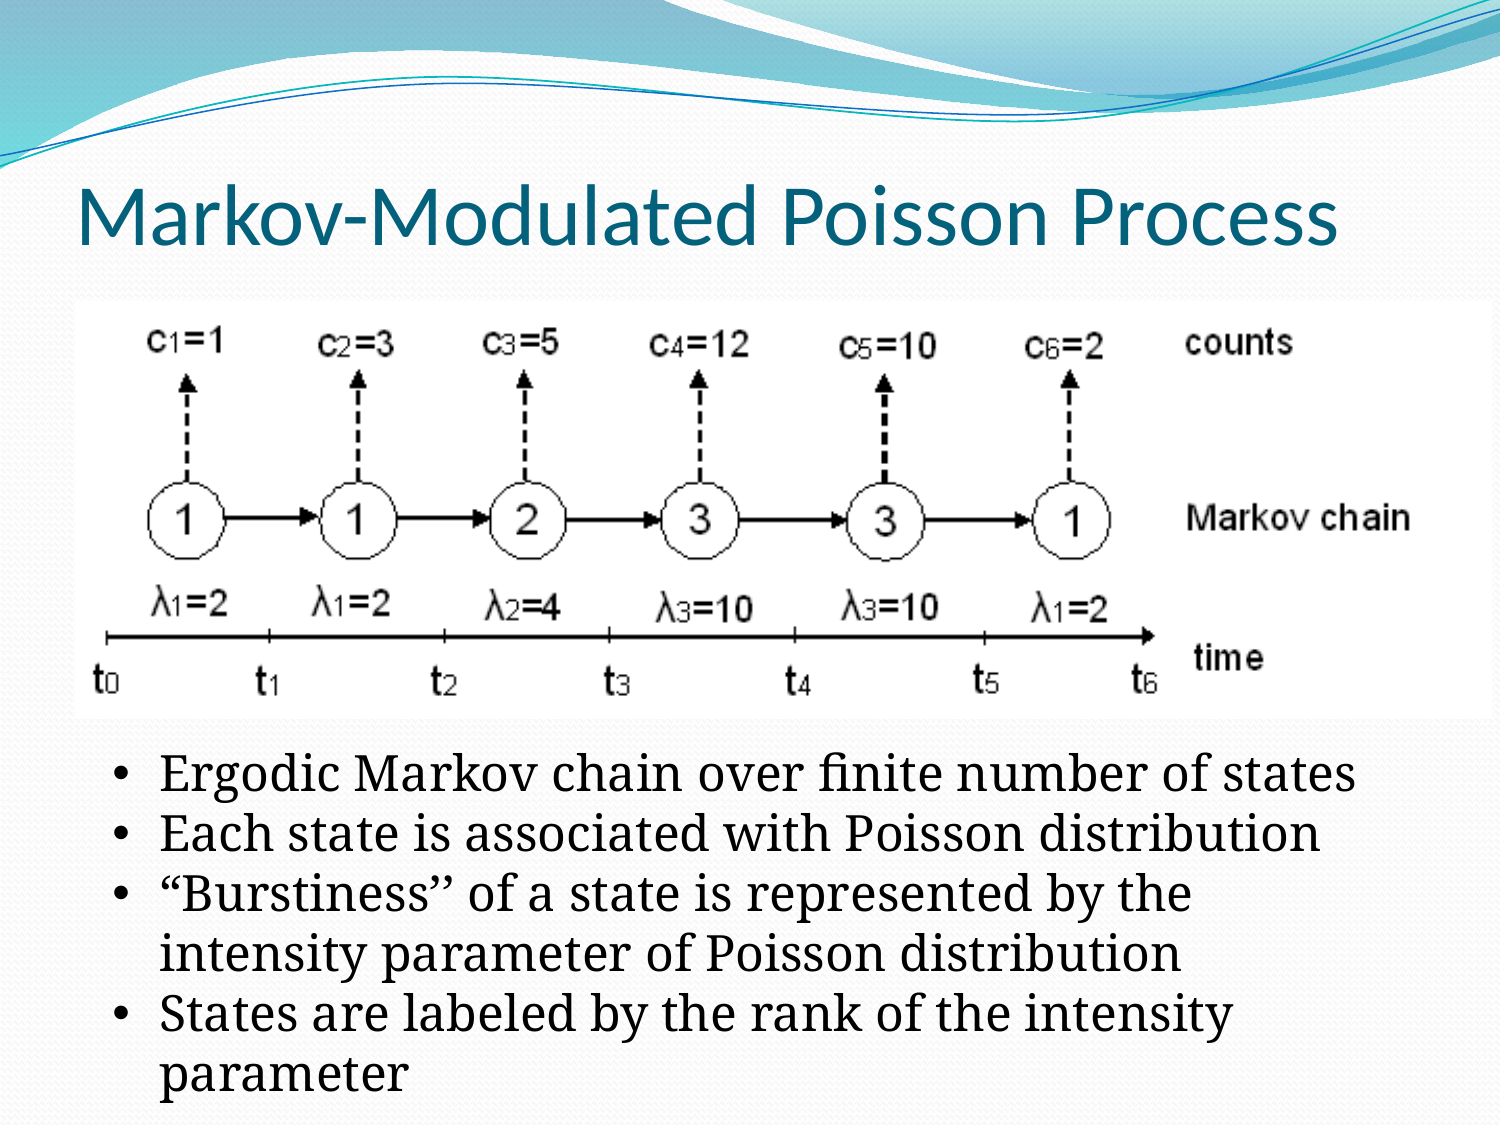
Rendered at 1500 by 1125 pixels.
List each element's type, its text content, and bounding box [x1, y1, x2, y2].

picture [74, 300, 1493, 719]
title Markov-Modulated Poisson Process [75, 75, 1475, 263]
text_box Ergodic Markov chain over finite number of states Each state is associated with Poisson distribution “Burstiness’’ of a state is represented by the intensity parameter of Poisson distribution States are labeled by the rank of the intensity parameter [97, 734, 1411, 1125]
